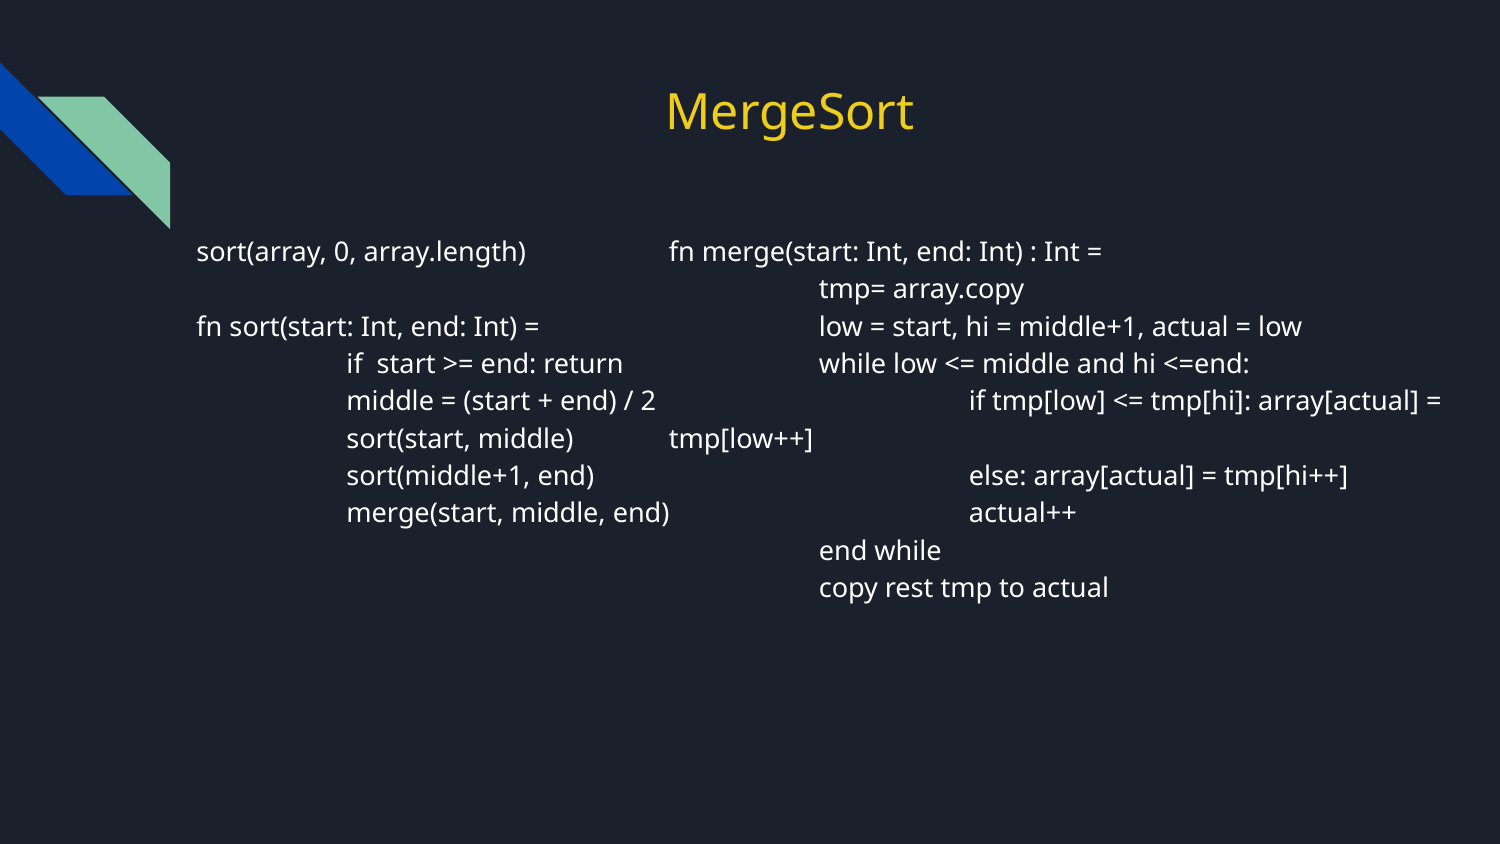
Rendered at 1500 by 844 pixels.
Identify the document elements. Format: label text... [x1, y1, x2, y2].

list fn merge(start: Int, end: Int) : Int = tmp= array.copy low = start, hi = middle+1, actual = low while low <= middle and hi <=end: if tmp[low] <= tmp[hi]: array[actual] = tmp[low++] else: array[actual] = tmp[hi++] actual++ end while copy rest tmp to actual [653, 214, 1483, 693]
list sort(array, 0, array.length) fn sort(start: Int, end: Int) = if start >= end: return middle = (start + end) / 2 sort(start, middle) sort(middle+1, end) merge(start, middle, end) [181, 214, 653, 693]
title MergeSort [212, 64, 1368, 214]
